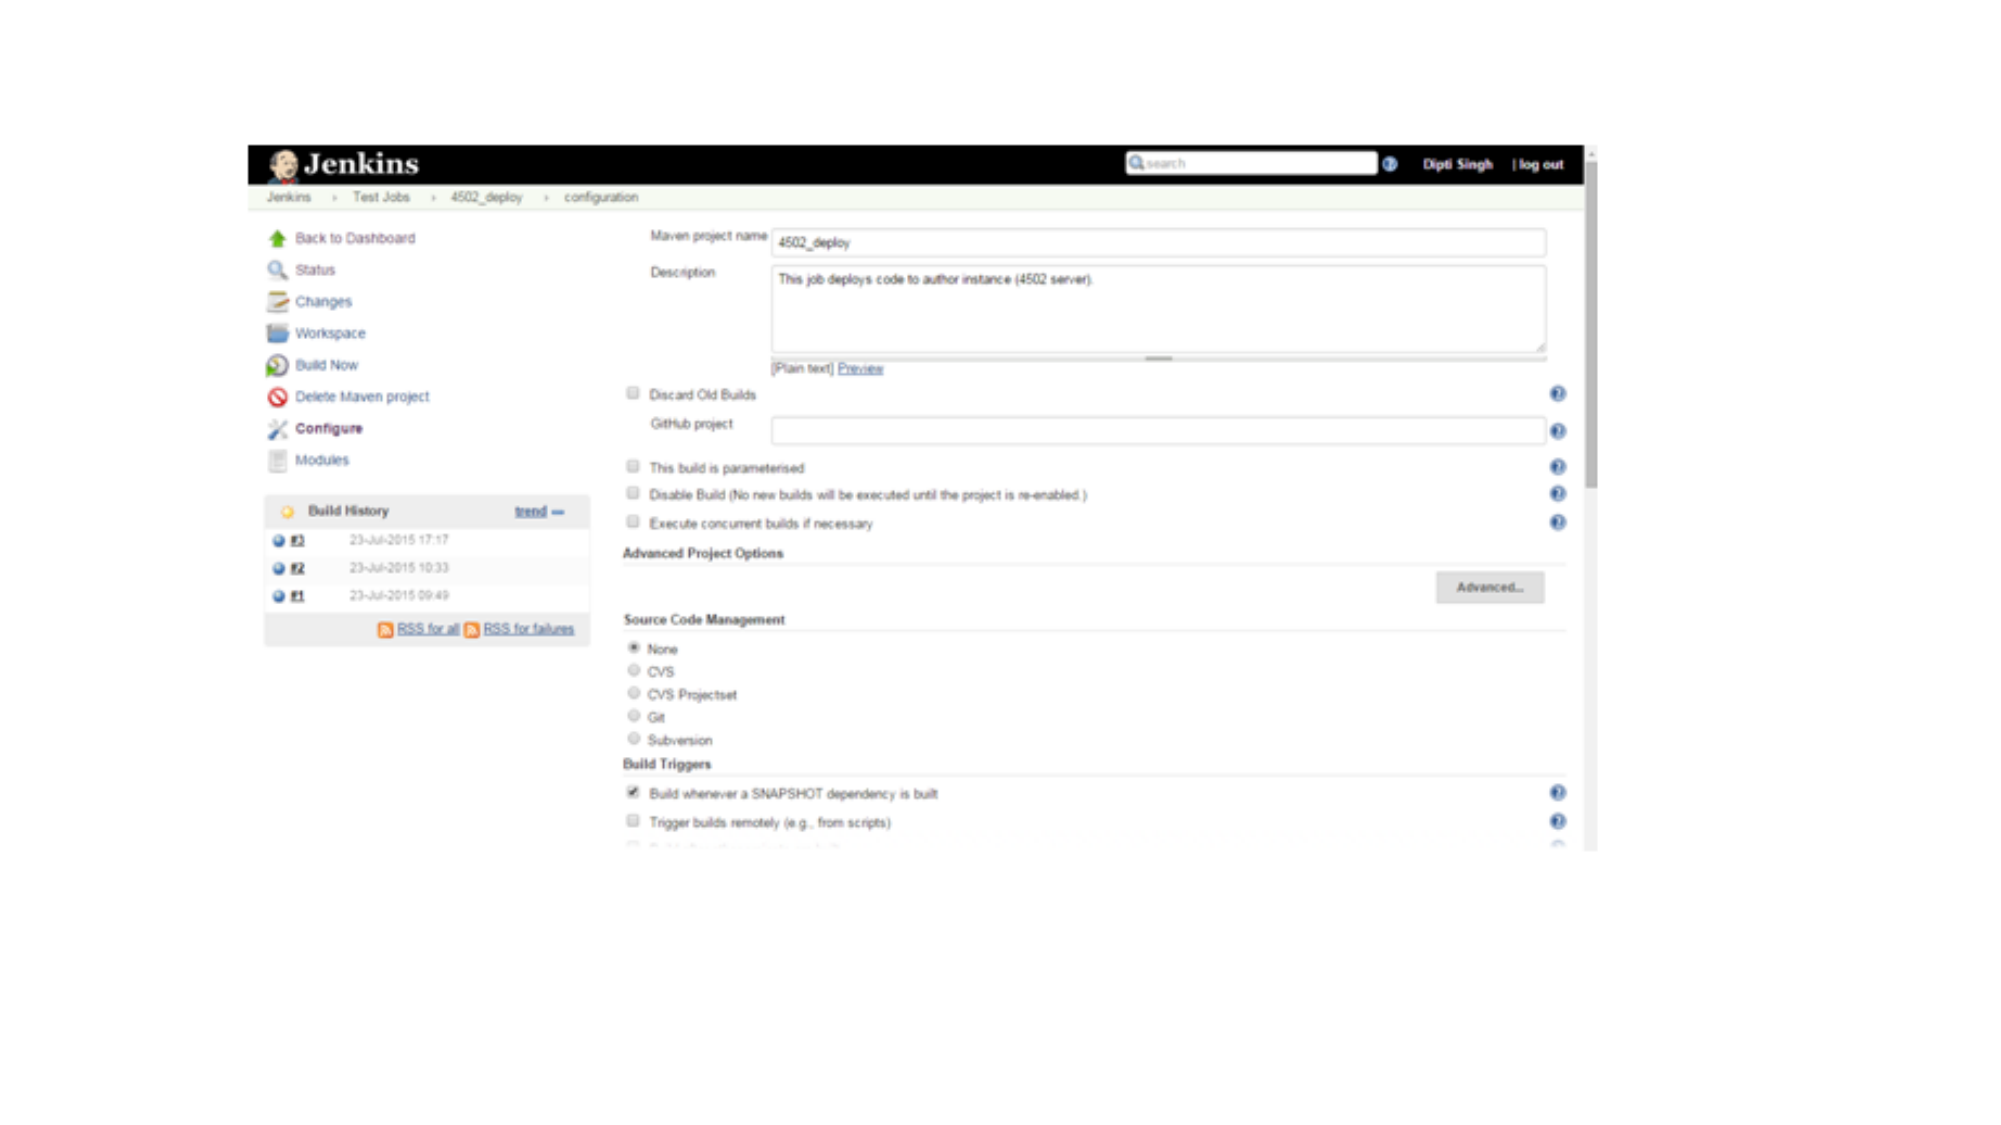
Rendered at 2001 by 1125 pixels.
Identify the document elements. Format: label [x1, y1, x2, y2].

picture [240, 137, 1611, 856]
